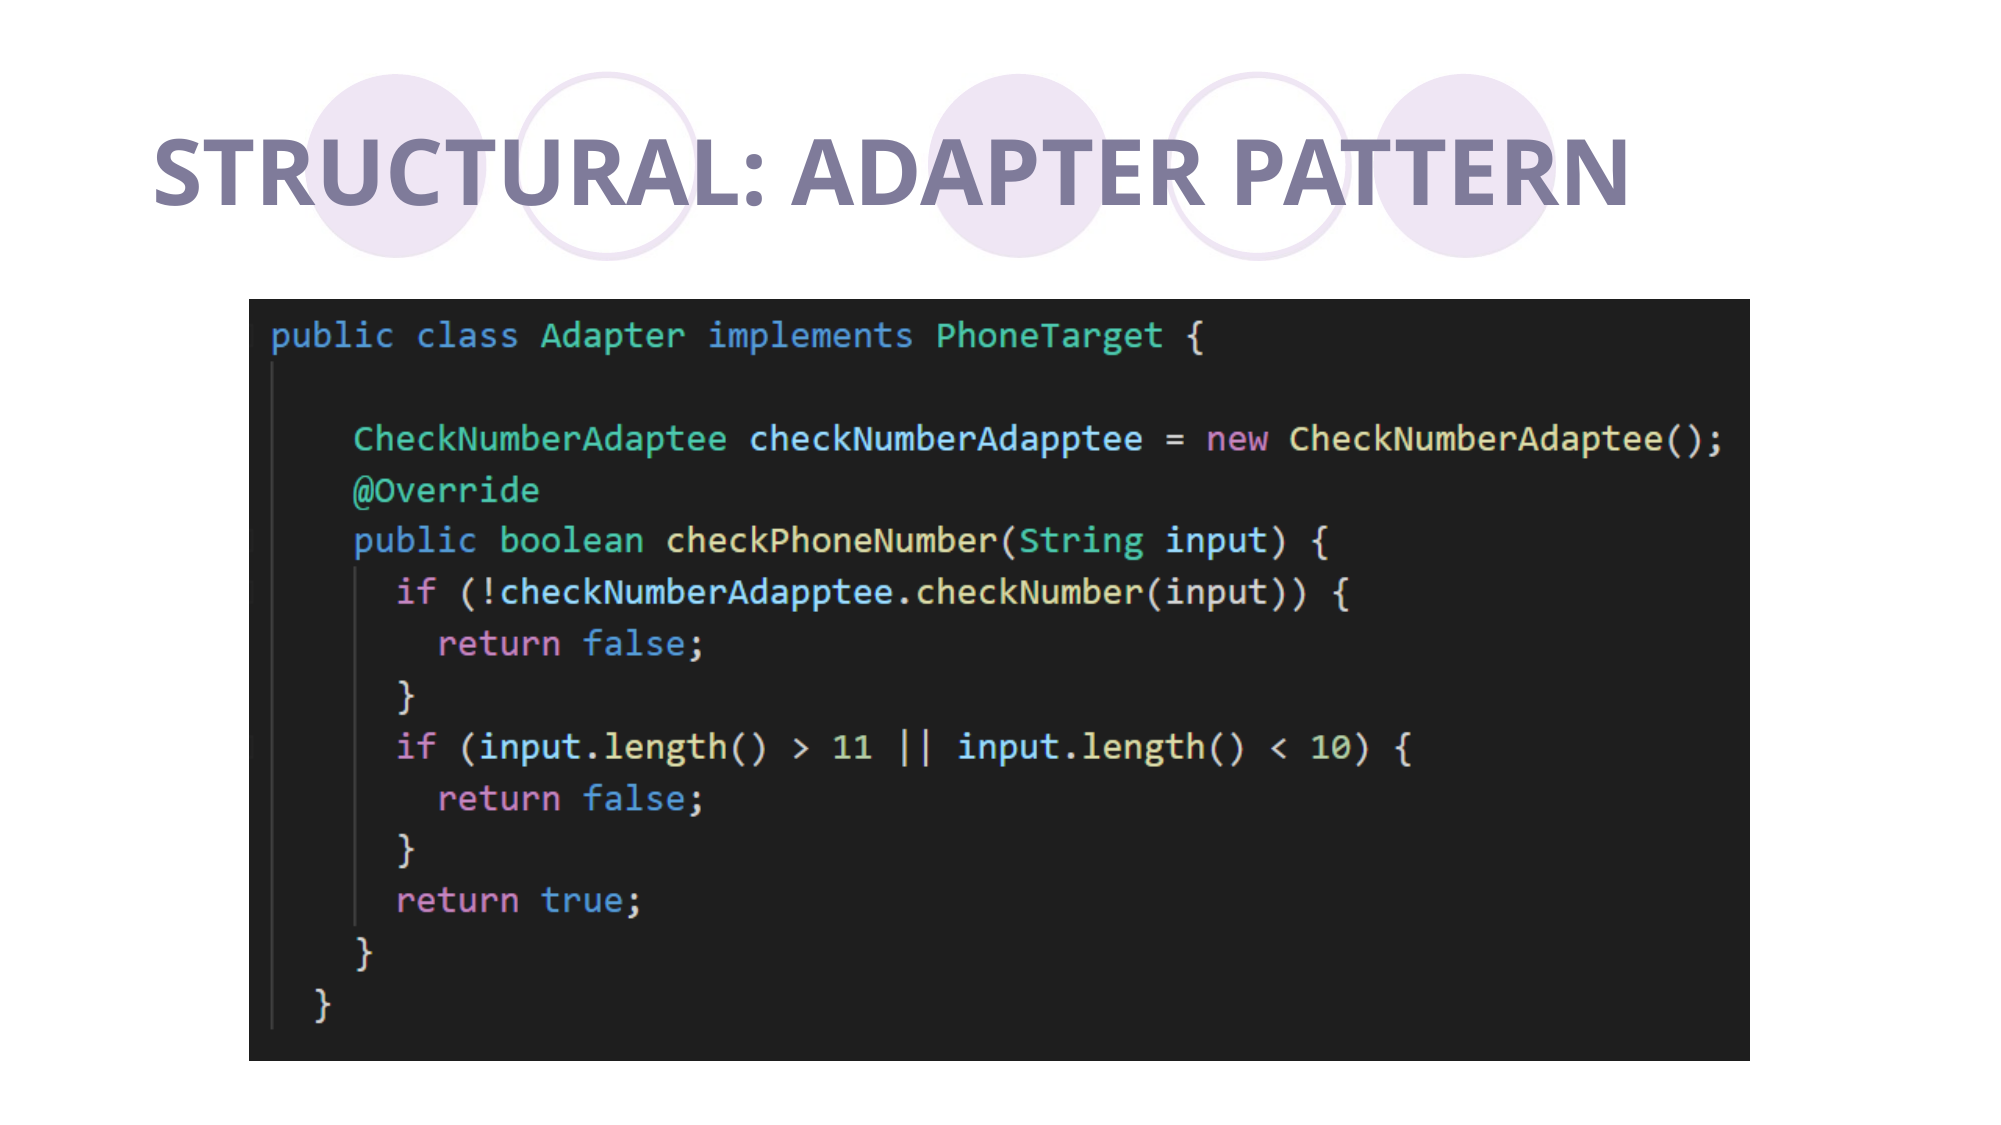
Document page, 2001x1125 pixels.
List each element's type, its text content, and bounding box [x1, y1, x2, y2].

title STRUCTURAL: ADAPTER PATTERN [137, 59, 1863, 278]
picture [249, 299, 1751, 1061]
